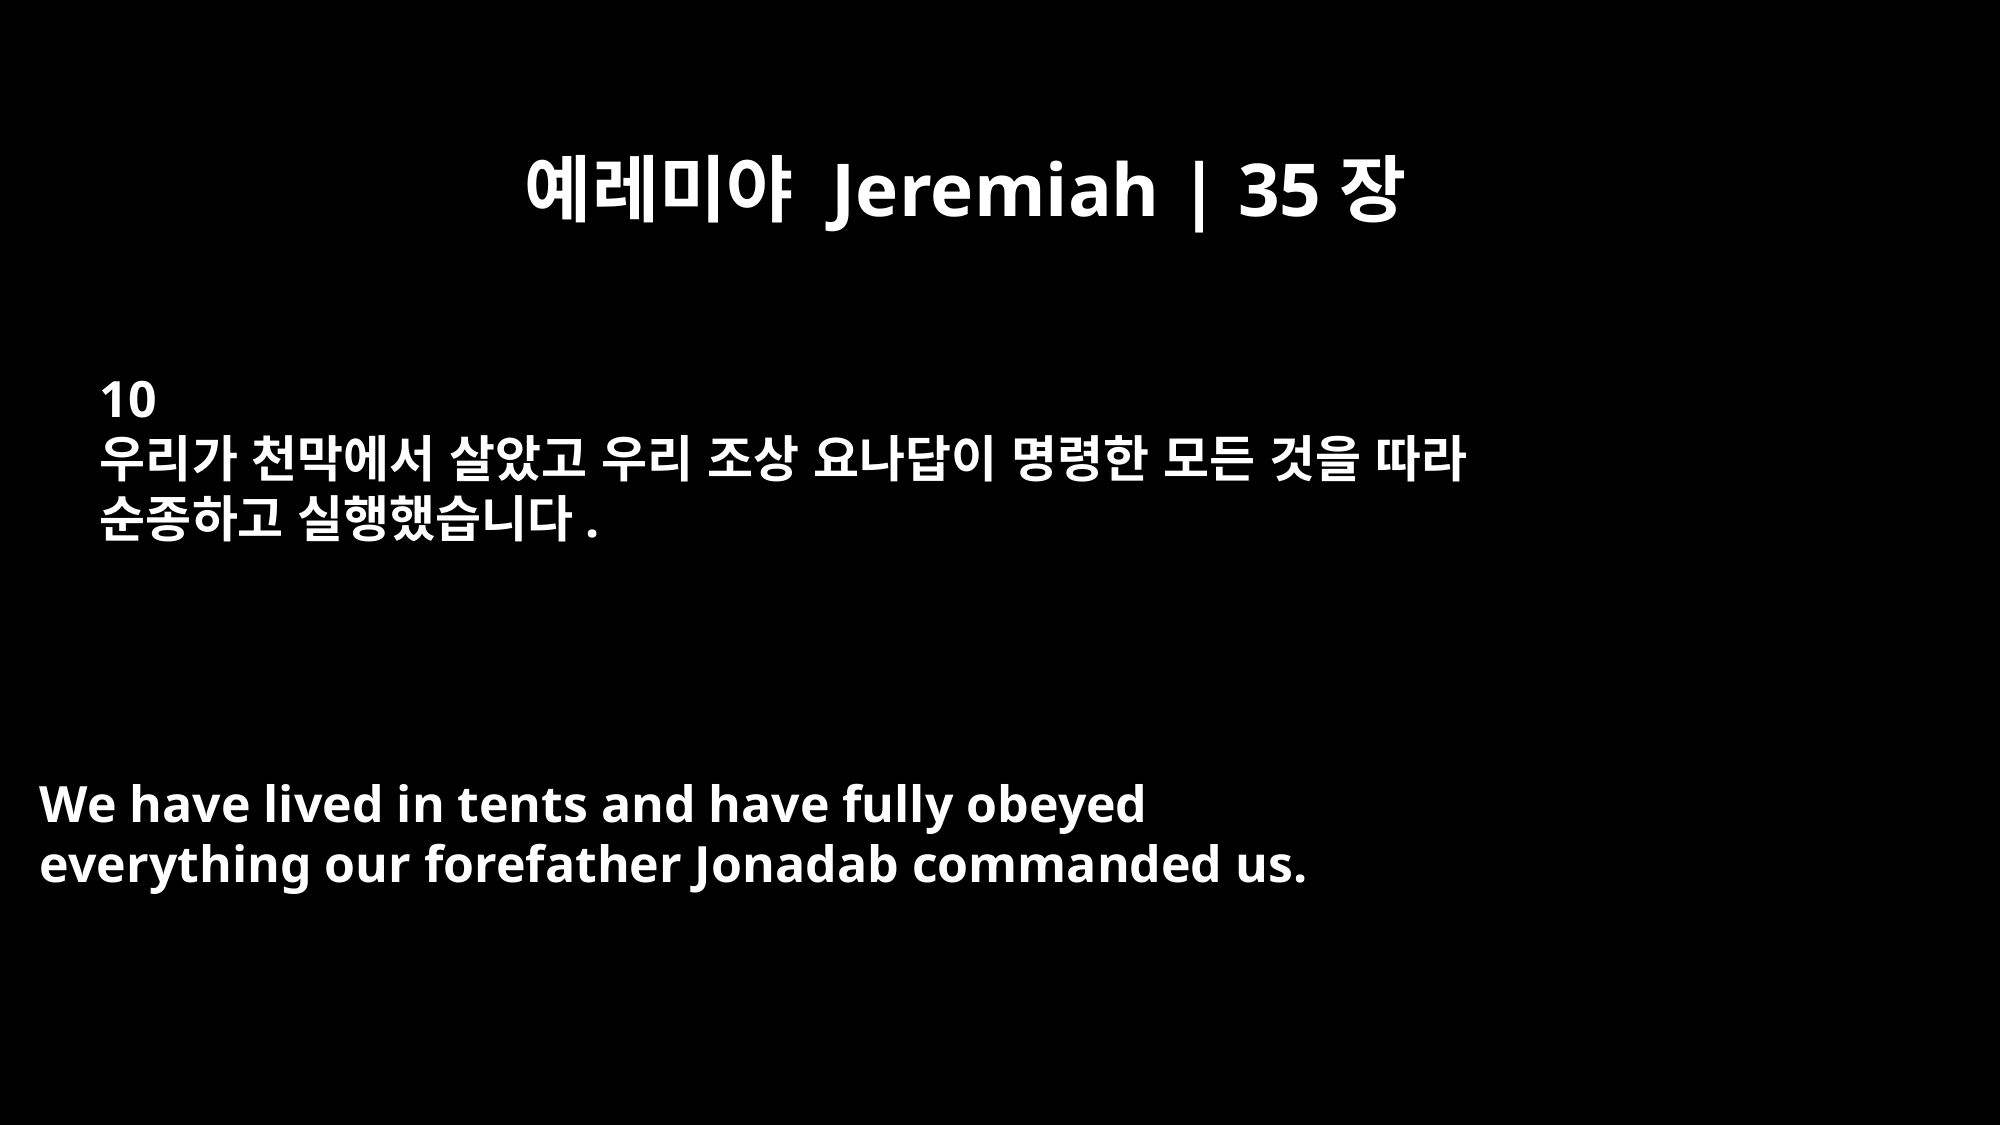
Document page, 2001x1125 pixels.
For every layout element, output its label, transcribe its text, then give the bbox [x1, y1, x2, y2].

text_box 10 우리가 천막에서 살았고 우리 조상 요나답이 명령한 모든 것을 따라 순종하고 실행했습니다. [85, 359, 1483, 555]
text_box We have lived in tents and have fully obeyed everything our forefather Jonadab commanded us. [25, 764, 1323, 900]
text_box 예레미야 Jeremiah | 35장 [510, 136, 1422, 239]
